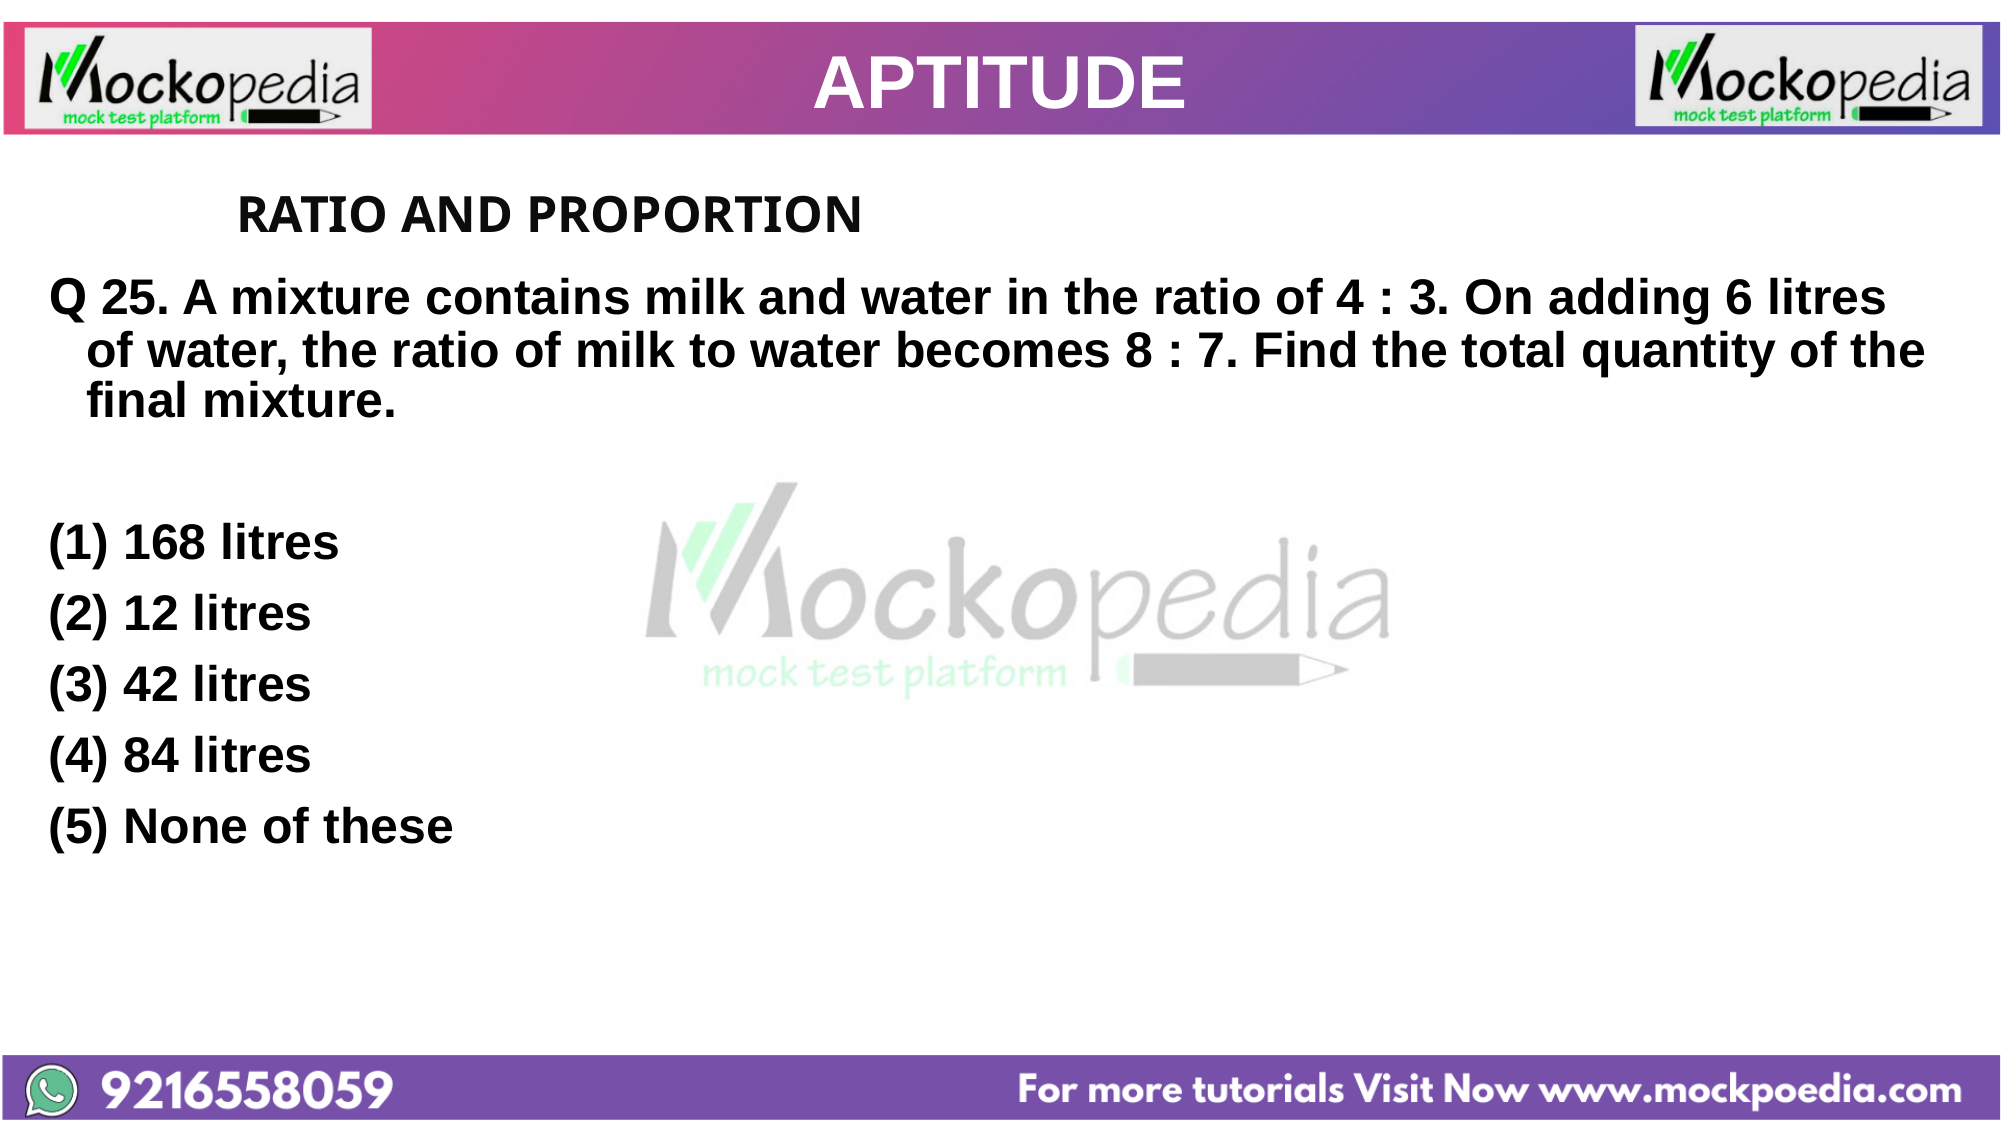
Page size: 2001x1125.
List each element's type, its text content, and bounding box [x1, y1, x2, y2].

title APTITUDE [41, 31, 1959, 142]
list RATIO AND PROPORTION Q 25. A mixture contains milk and water in the ratio of 4 : 3. On adding 6 litres of water, the ratio of milk to water becomes 8 : 7. Find the total quantity of the final mixture. 168 litres (2) 12 litres (3) 42 litres (4) 84 litres (5) None of these [33, 175, 1959, 1053]
picture [0, 0, 2001, 1125]
